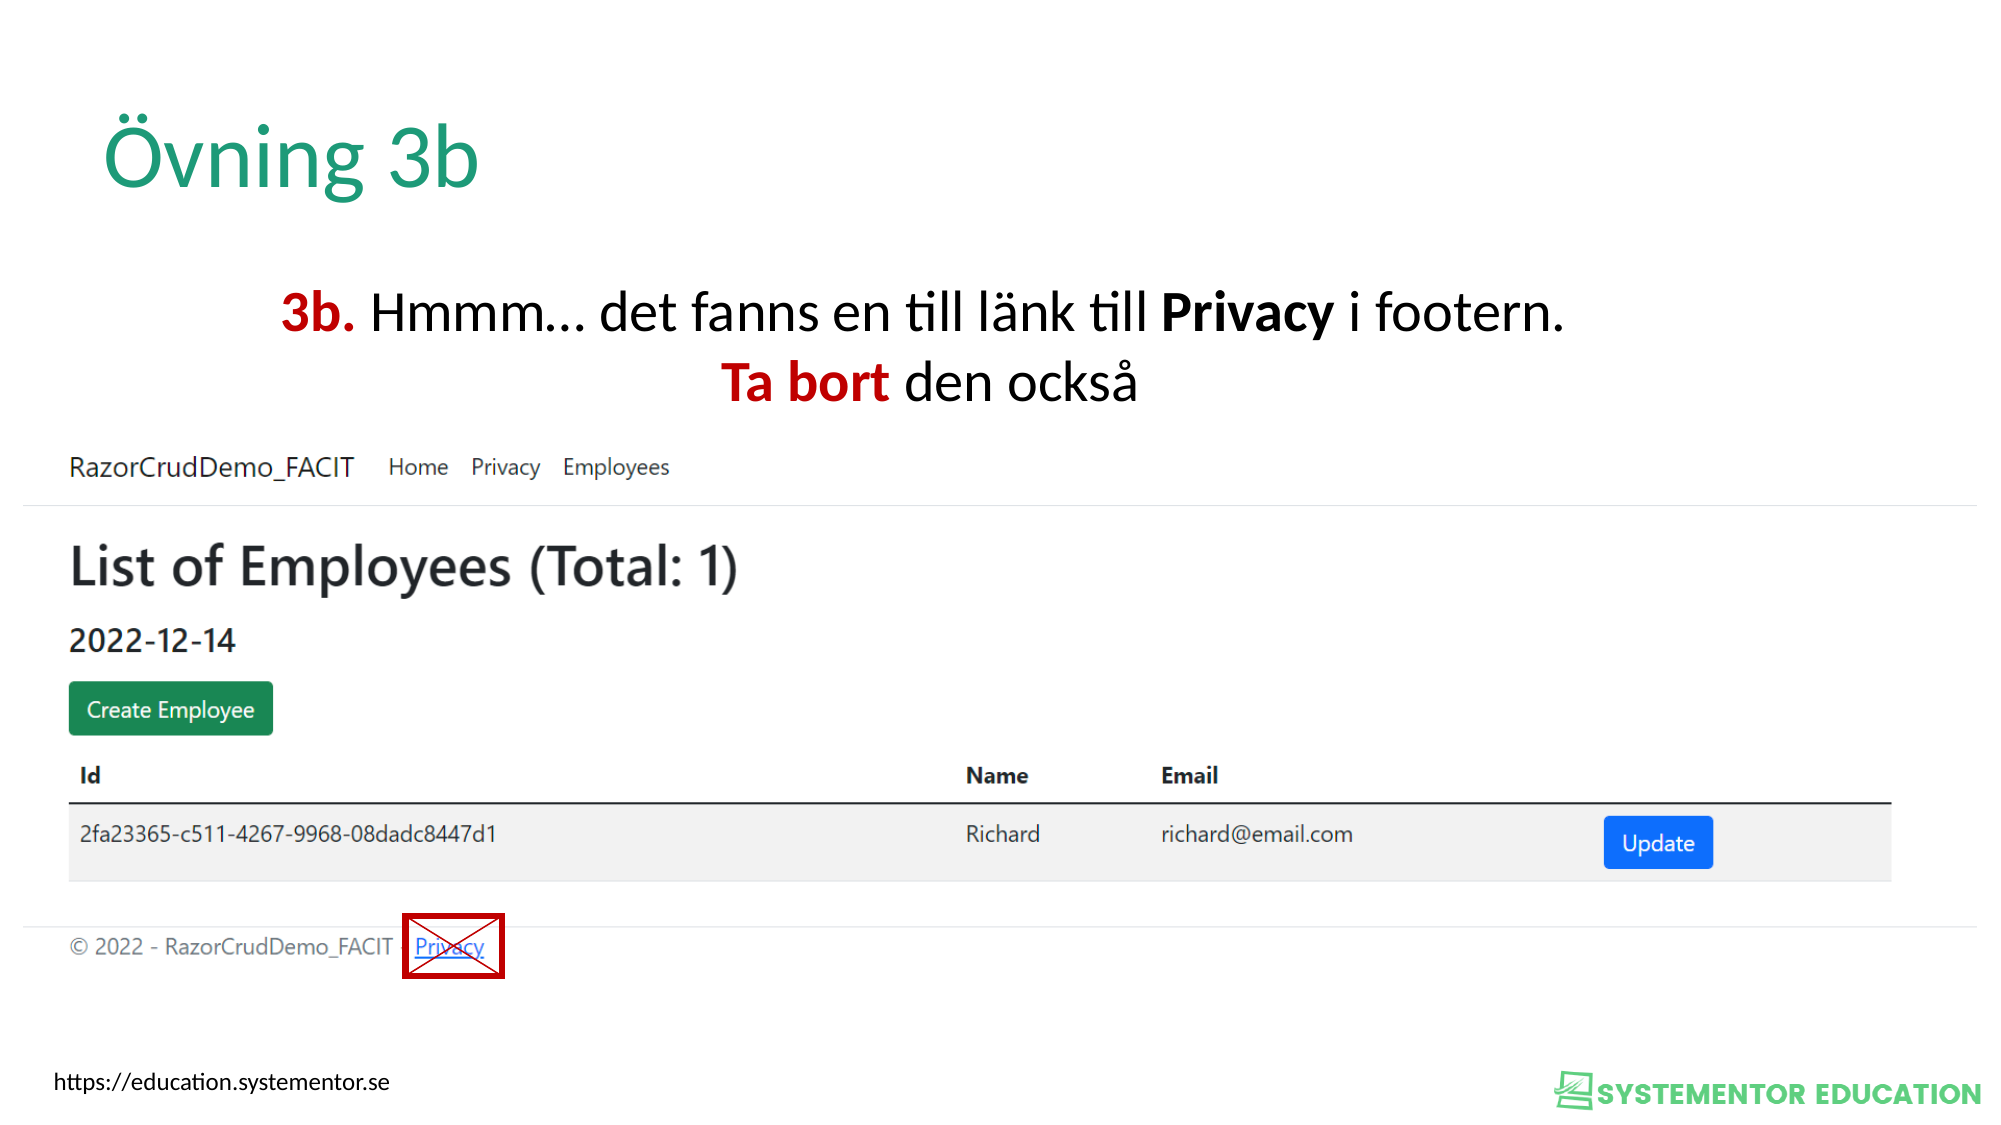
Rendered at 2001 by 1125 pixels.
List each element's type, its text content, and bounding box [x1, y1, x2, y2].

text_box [405, 915, 503, 977]
text_box 3b. Hmmm… det fanns en till länk till Privacy i footern. Ta bort den också [148, 265, 1713, 421]
text_box Övning 3b [88, 88, 1834, 253]
picture [1545, 1058, 1995, 1125]
picture [23, 431, 1977, 1015]
